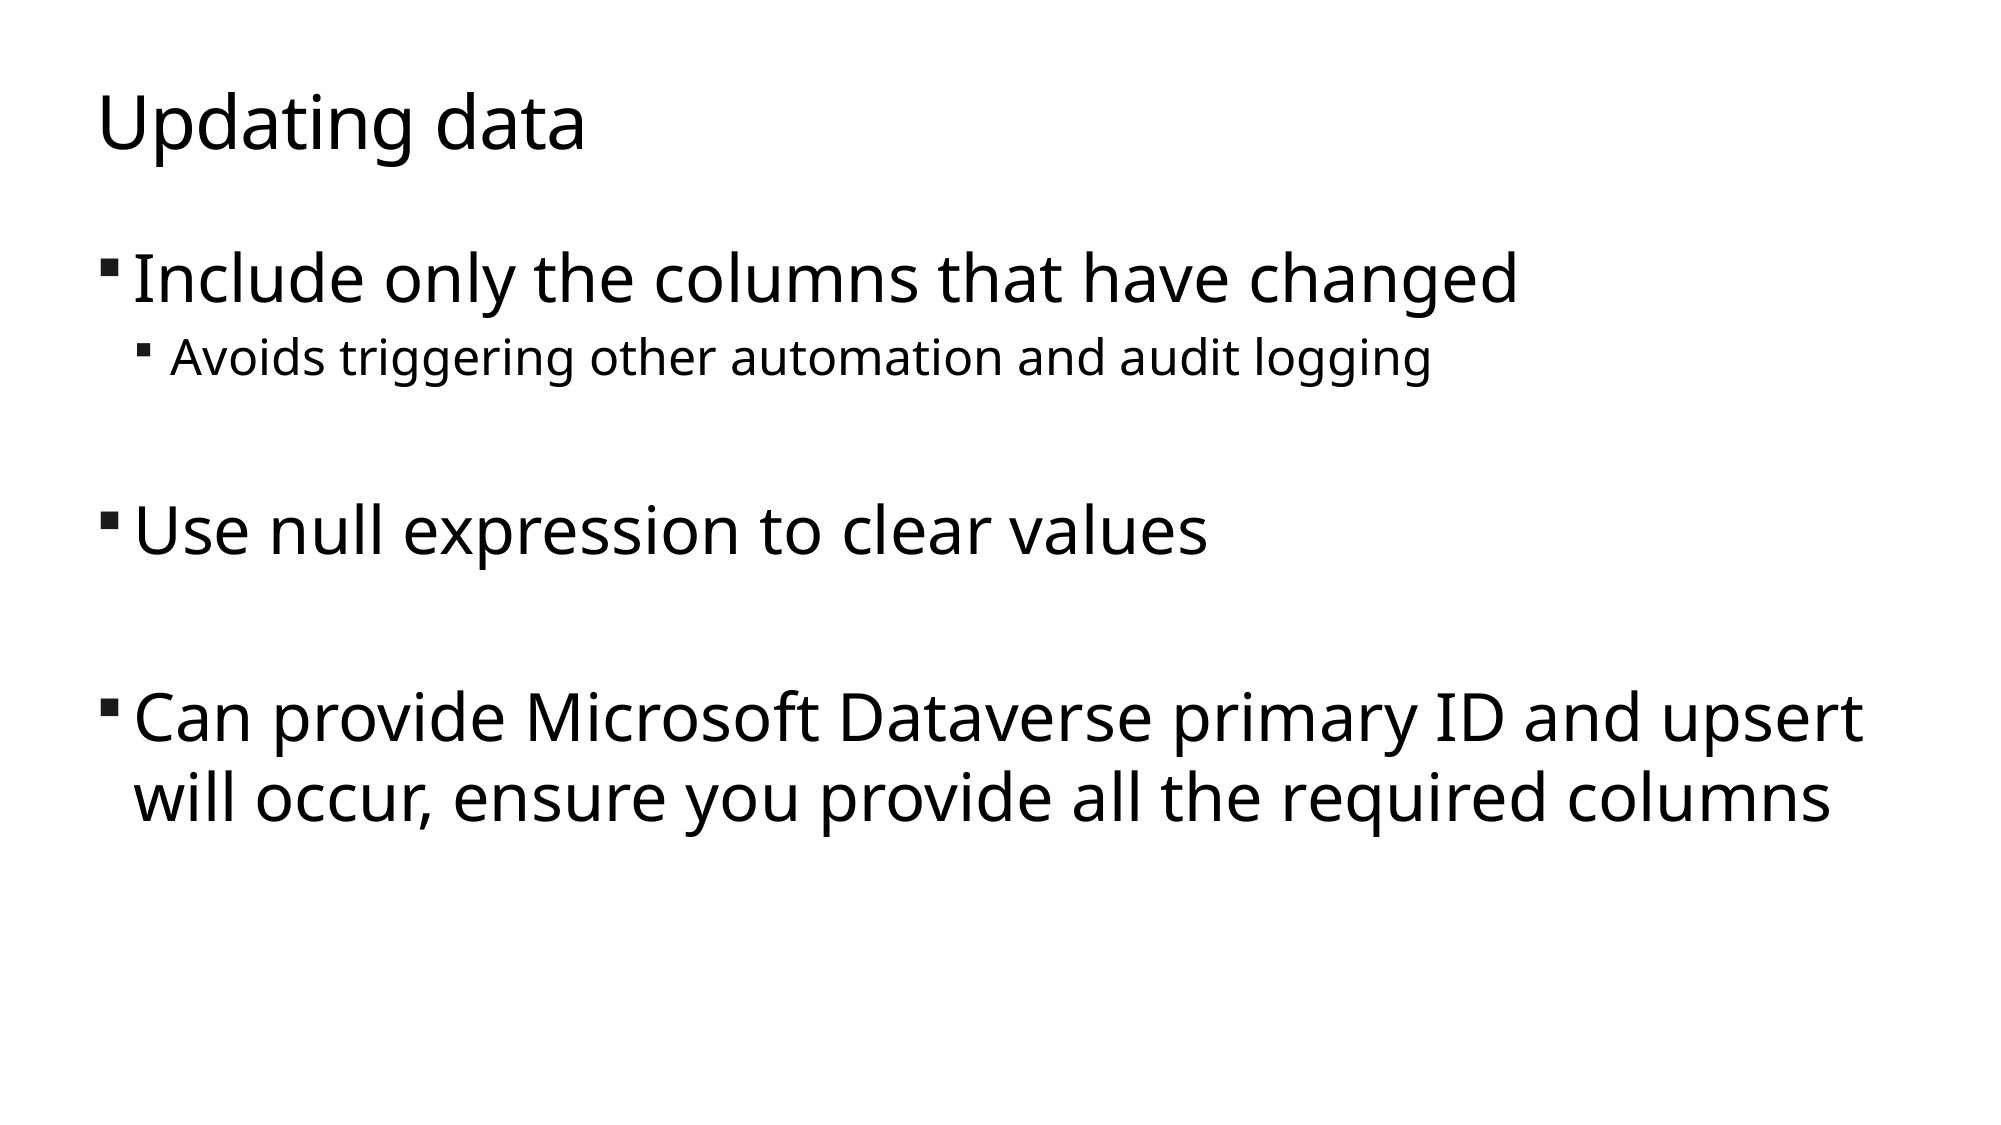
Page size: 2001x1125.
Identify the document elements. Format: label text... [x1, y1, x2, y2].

title Updating data [96, 75, 1904, 166]
list Include only the columns that have changed Avoids triggering other automation and audit logging Use null expression to clear values Can provide Microsoft Dataverse primary ID and upsert will occur, ensure you provide all the required columns [95, 235, 1904, 834]
